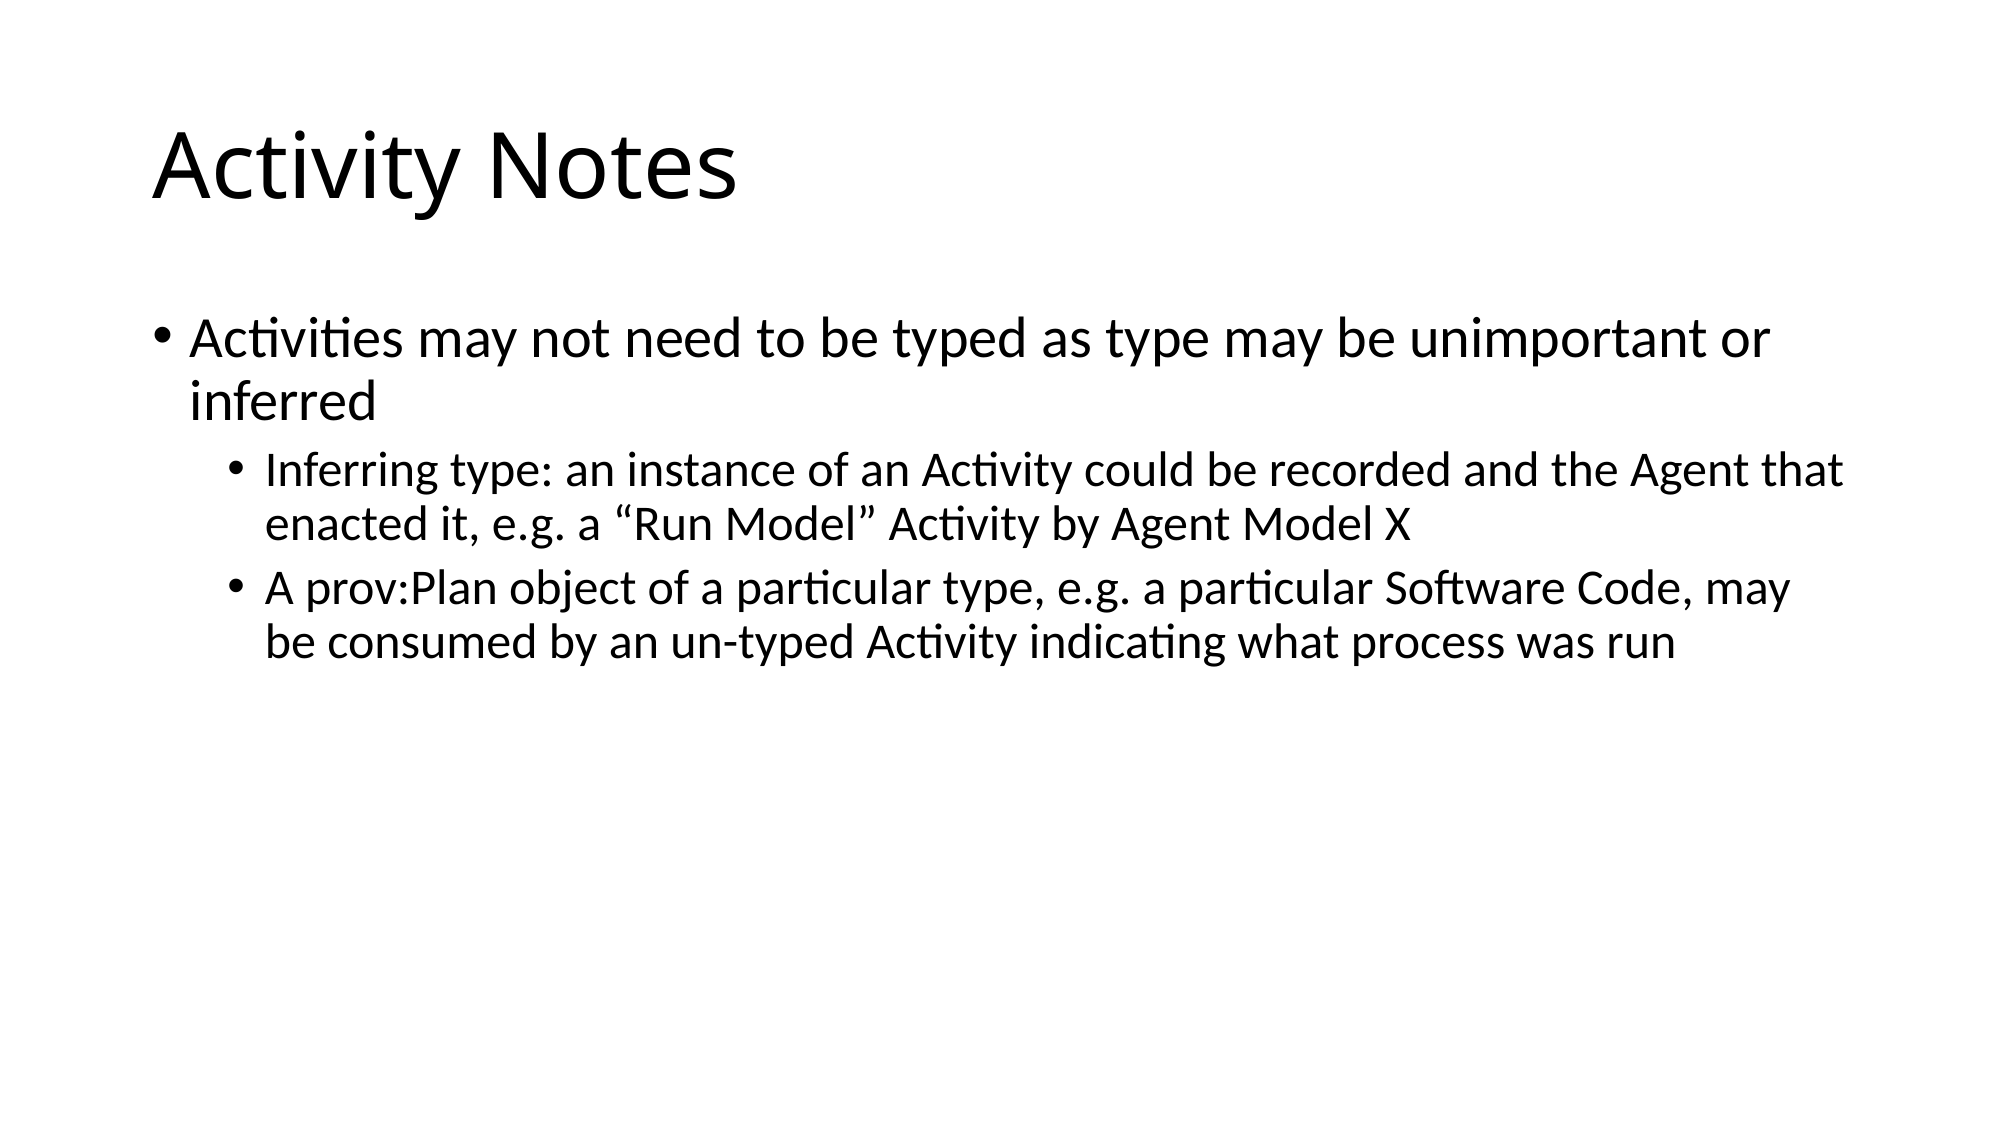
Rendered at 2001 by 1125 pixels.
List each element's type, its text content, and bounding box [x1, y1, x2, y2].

title Activity Notes [137, 59, 1863, 278]
list Activities may not need to be typed as type may be unimportant or inferred Inferring type: an instance of an Activity could be recorded and the Agent that enacted it, e.g. a “Run Model” Activity by Agent Model X A prov:Plan object of a particular type, e.g. a particular Software Code, may be consumed by an un-typed Activity indicating what process was run [137, 299, 1863, 1014]
